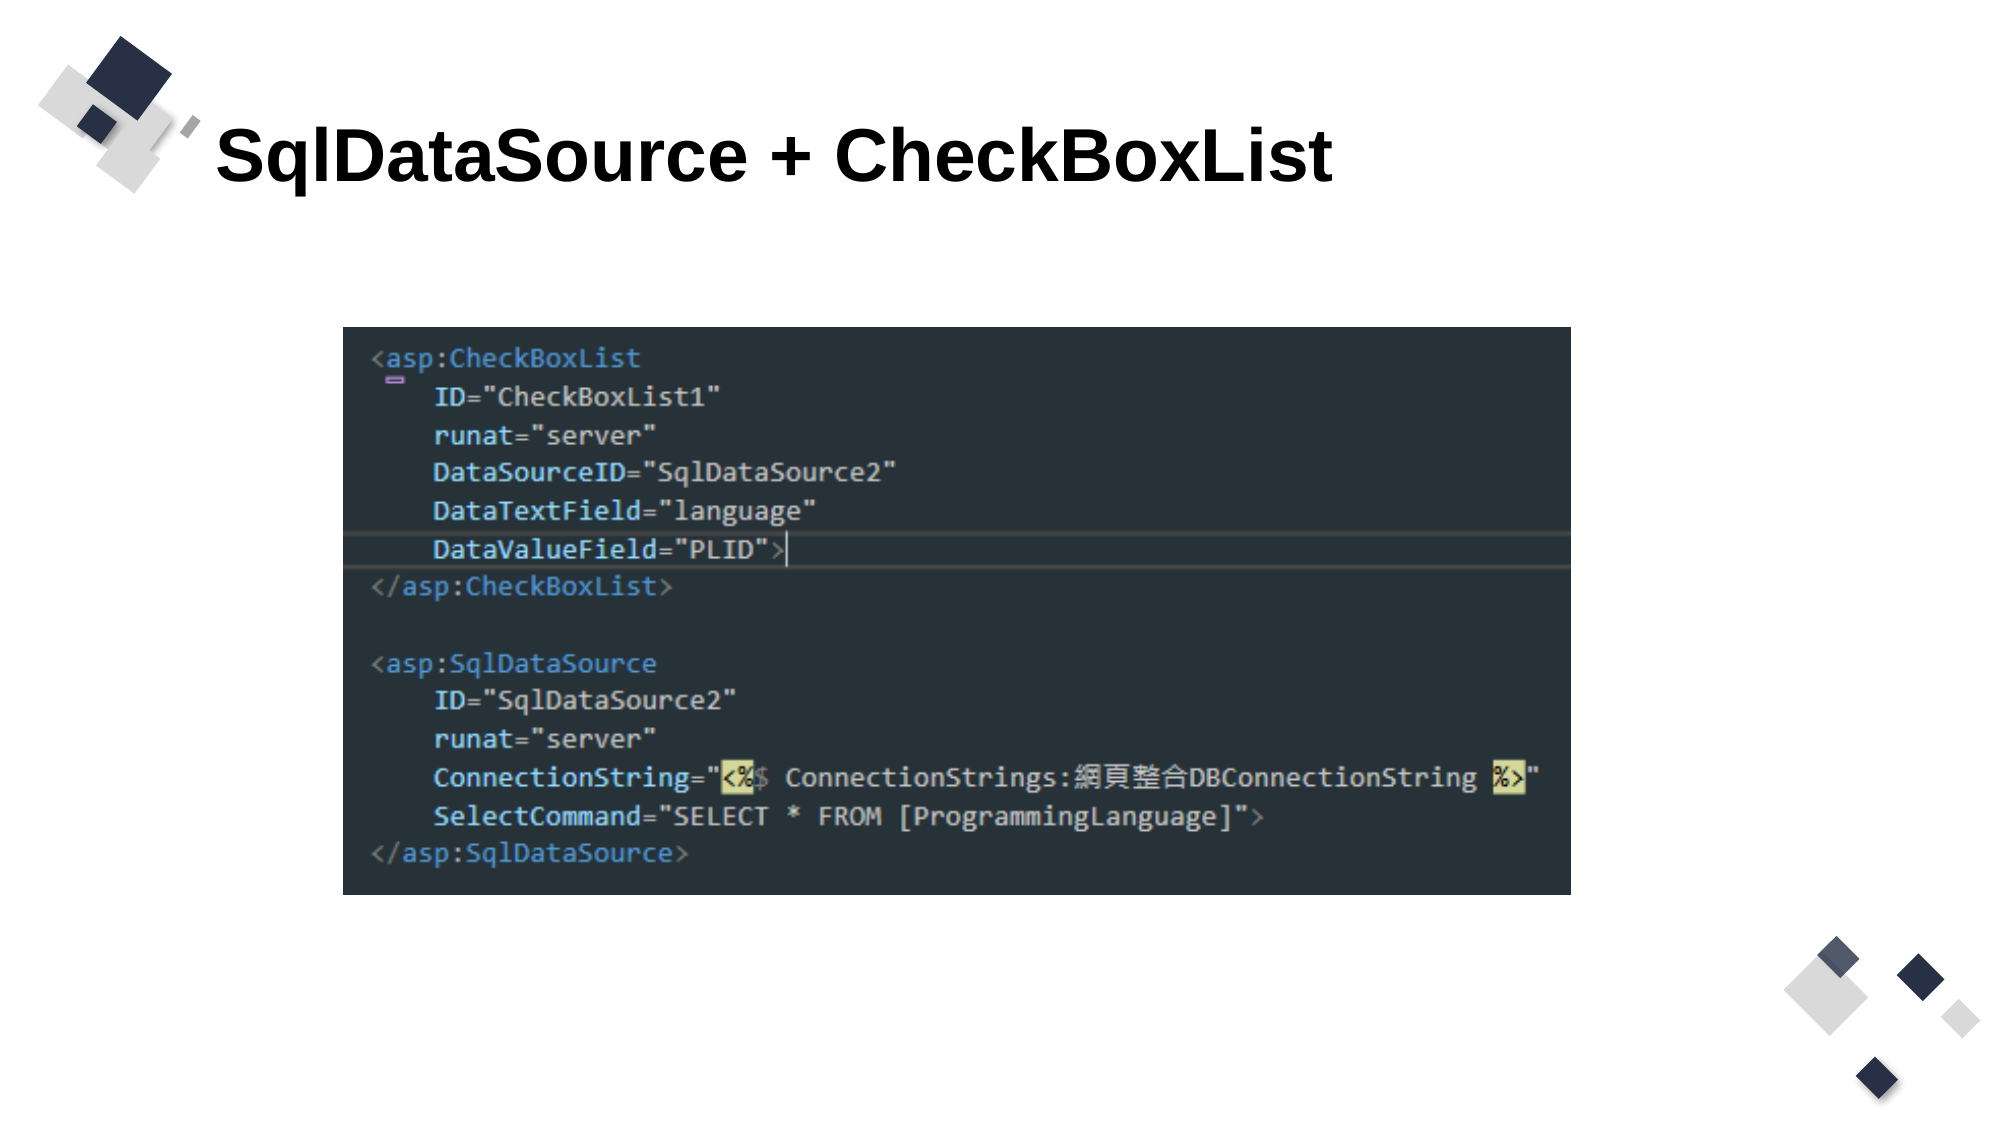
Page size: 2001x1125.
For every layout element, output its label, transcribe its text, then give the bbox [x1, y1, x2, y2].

picture [343, 327, 1571, 895]
title SqlDataSource + CheckBoxList [200, 59, 1783, 255]
